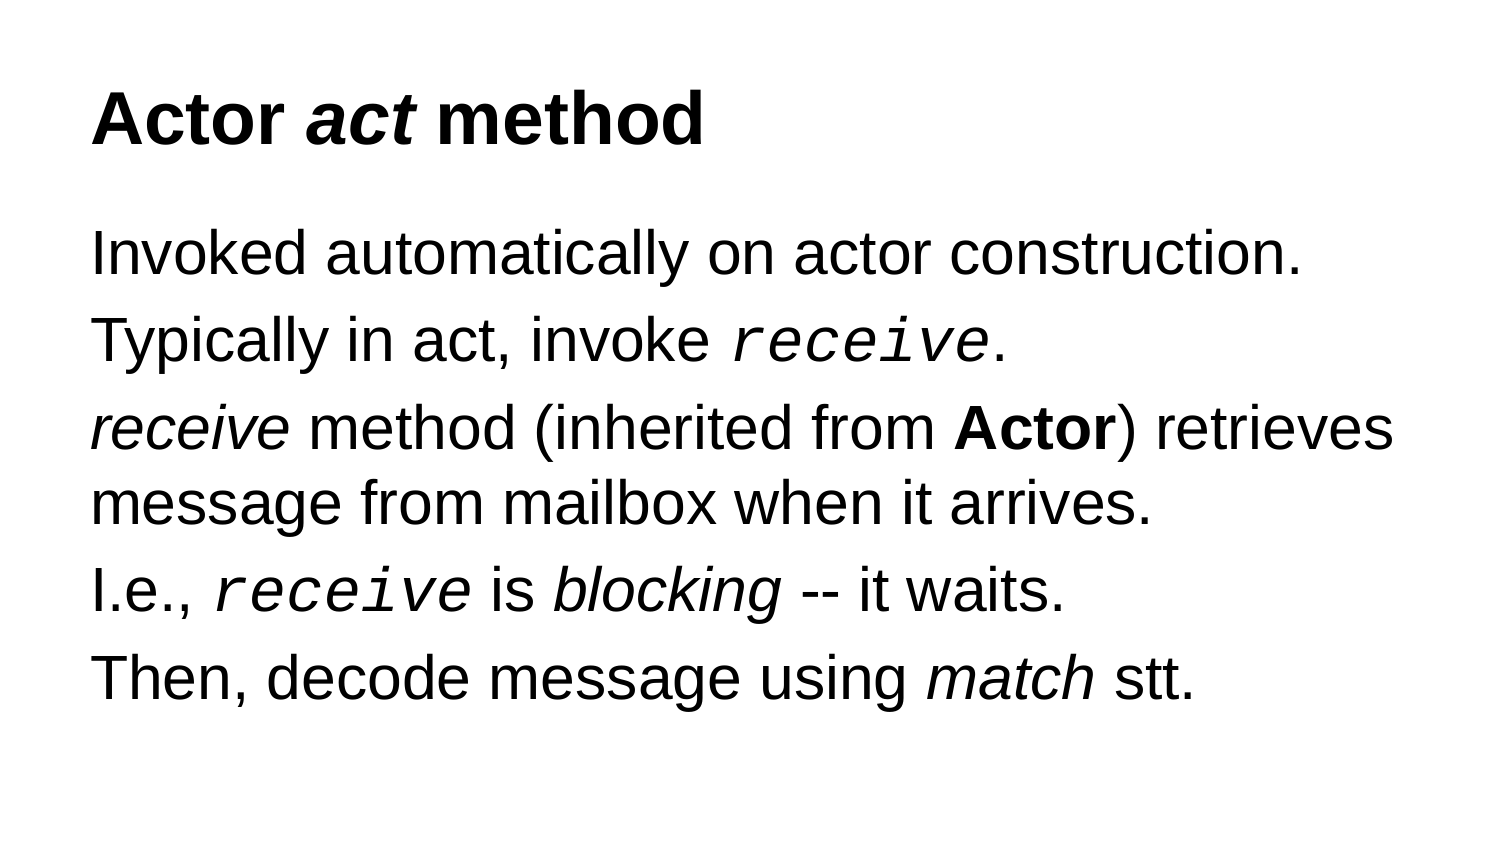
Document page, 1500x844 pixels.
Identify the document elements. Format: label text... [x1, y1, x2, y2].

title Actor act method [75, 33, 1425, 175]
list Invoked automatically on actor construction. Typically in act, invoke receive. receive method (inherited from Actor) retrieves message from mailbox when it arrives. I.e., receive is blocking -- it waits. Then, decode message using match stt. [75, 196, 1425, 808]
